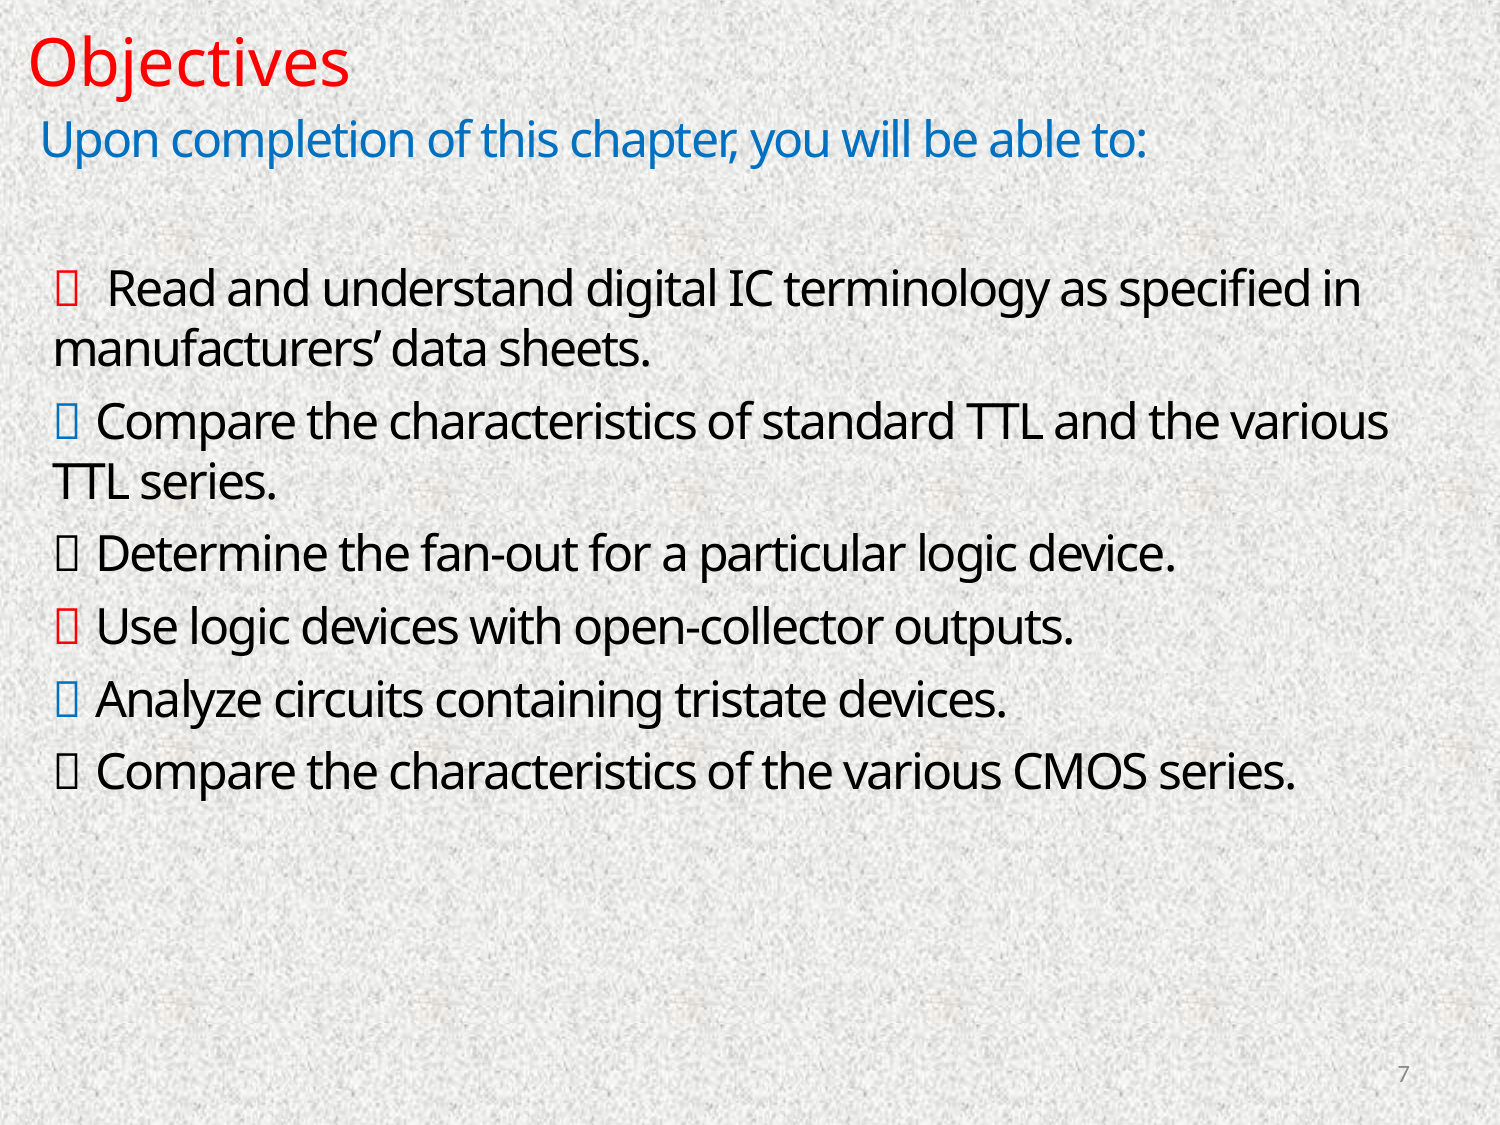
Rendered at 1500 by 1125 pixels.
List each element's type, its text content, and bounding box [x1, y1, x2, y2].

text_box Upon completion of this chapter, you will be able to: [24, 99, 1388, 175]
slide_number 7 [1074, 1042, 1425, 1103]
text_box  Read and understand digital IC terminology as specified in manufacturers’ data sheets.  Compare the characteristics of standard TTL and the various TTL series.  Determine the fan-out for a particular logic device.  Use logic devices with open-collector outputs.  Analyze circuits containing tristate devices.  Compare the characteristics of the various CMOS series. [37, 249, 1450, 807]
text_box Objectives [12, 12, 713, 108]
picture [0, 0, 1500, 1125]
